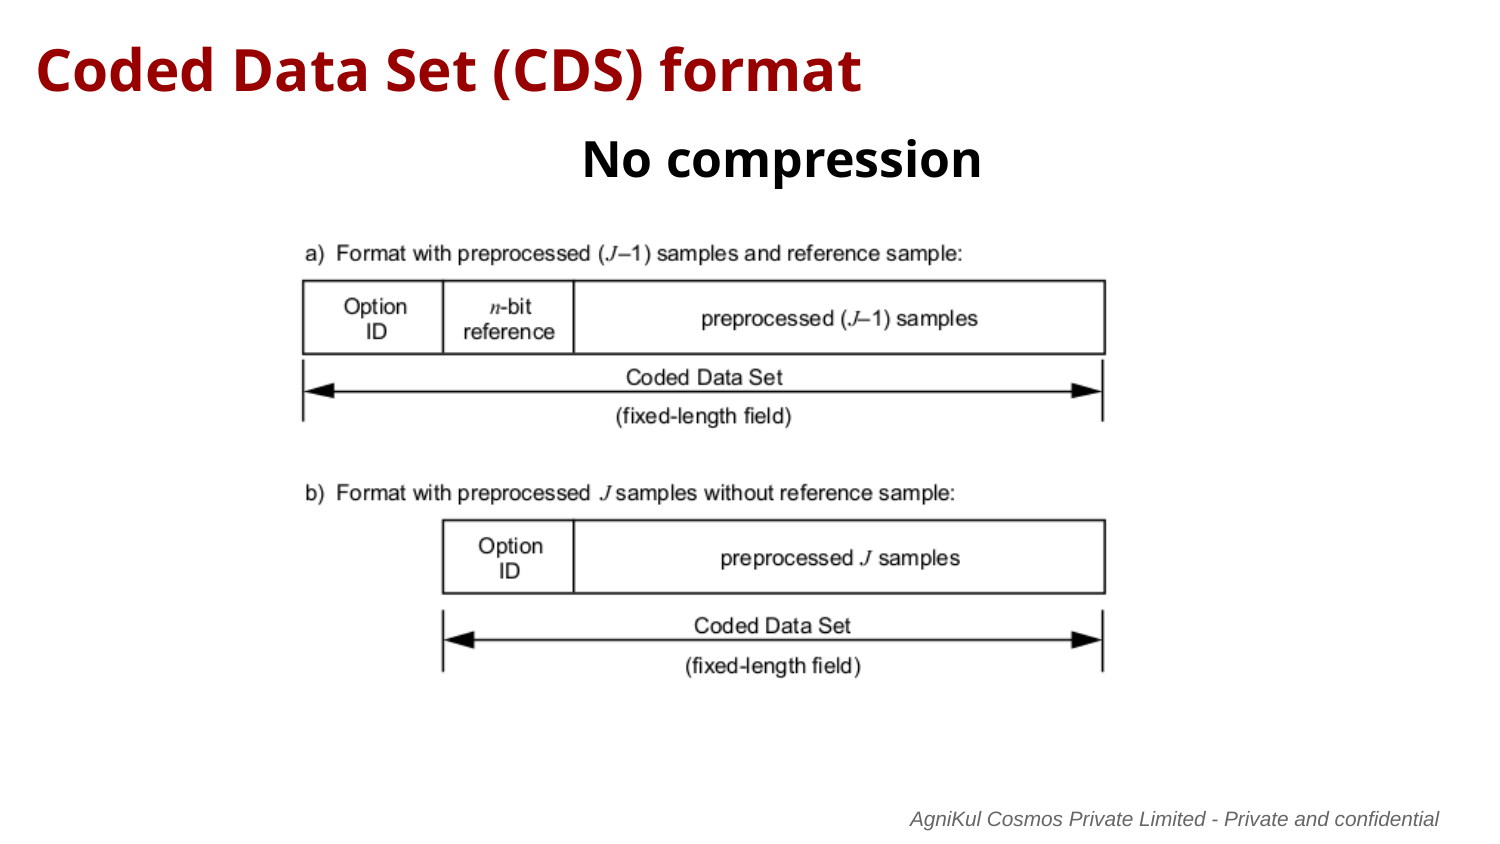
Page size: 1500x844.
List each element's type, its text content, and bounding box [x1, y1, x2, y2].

title Coded Data Set (CDS) format [20, 18, 1419, 113]
text_box No compression [566, 112, 1021, 203]
picture [260, 224, 1161, 701]
